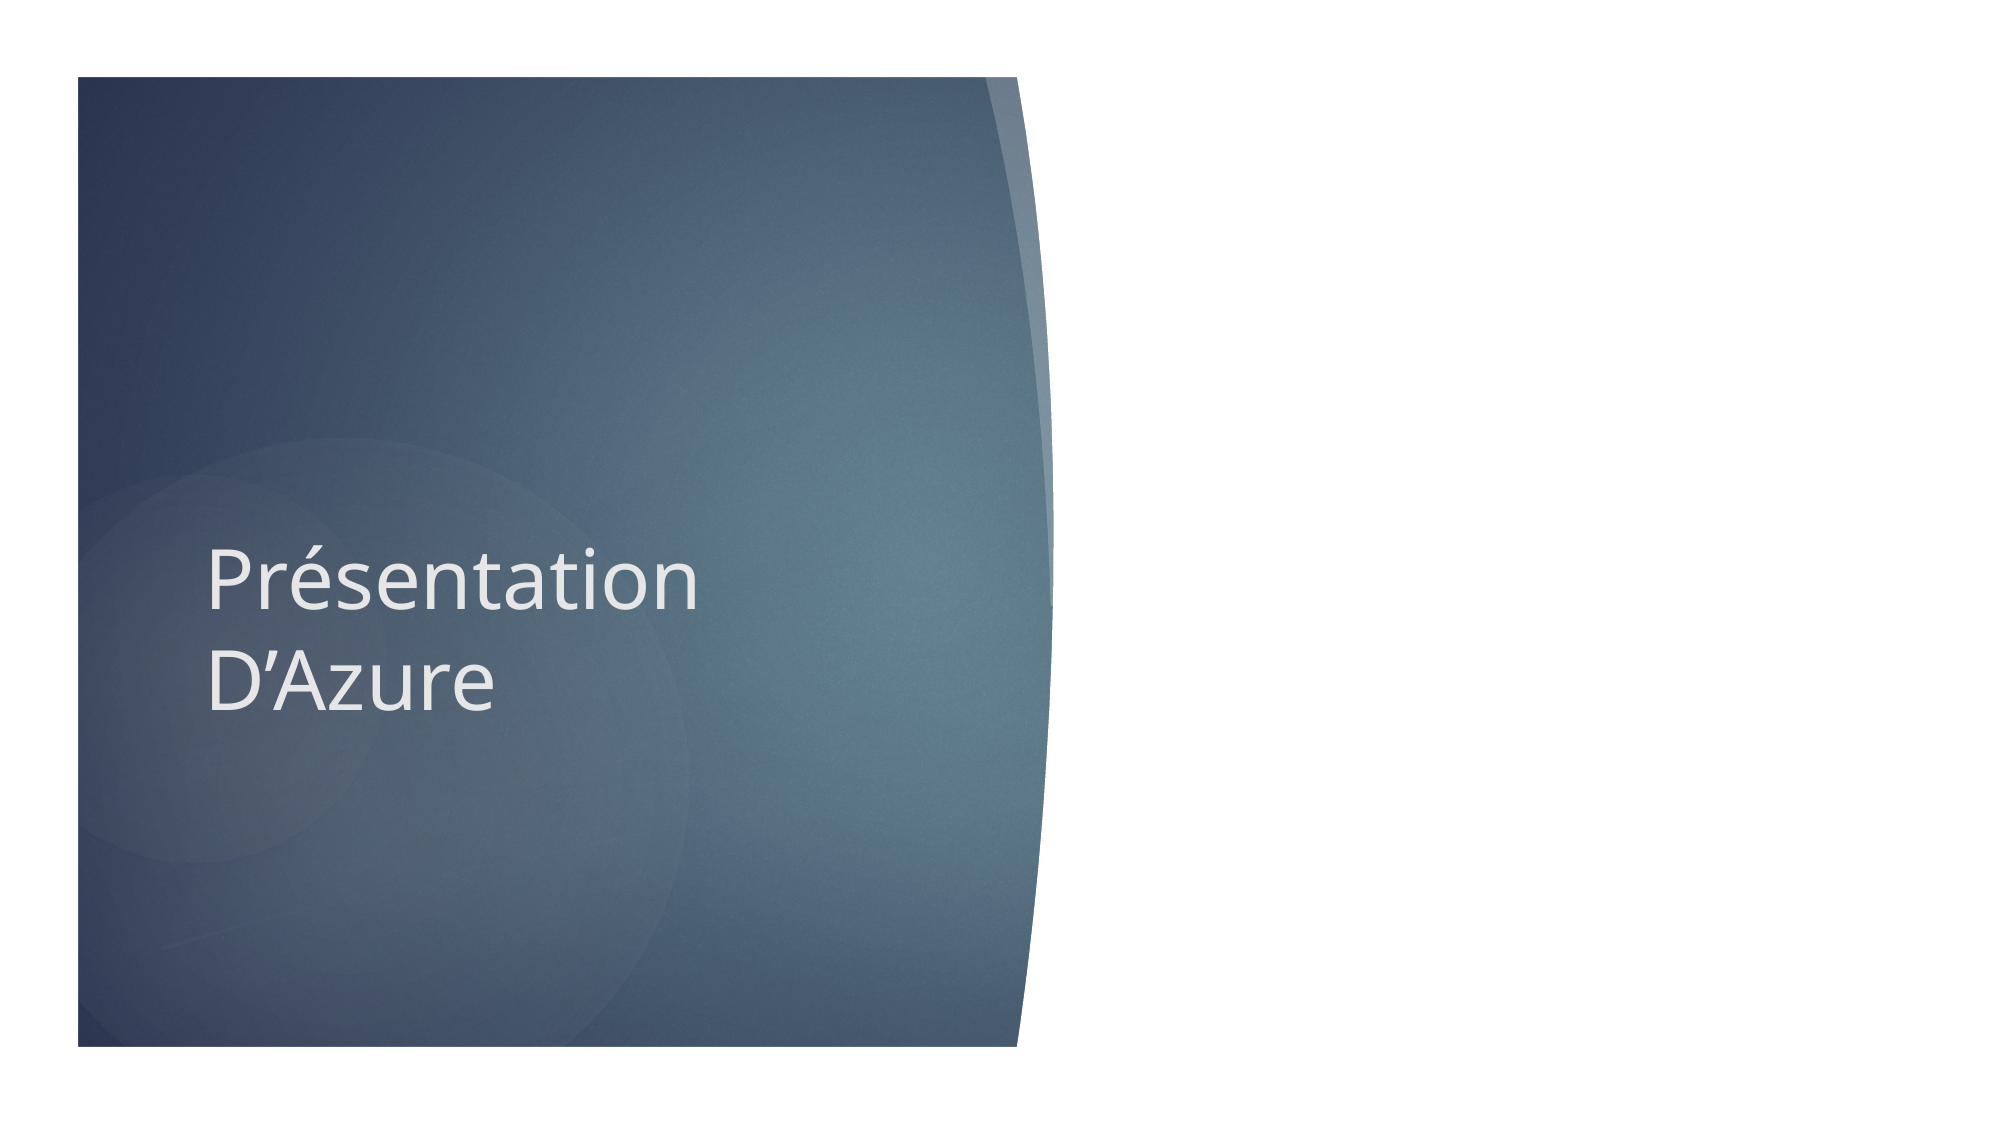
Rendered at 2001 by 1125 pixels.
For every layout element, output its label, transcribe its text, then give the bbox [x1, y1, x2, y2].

title Présentation D’Azure [189, 439, 904, 814]
